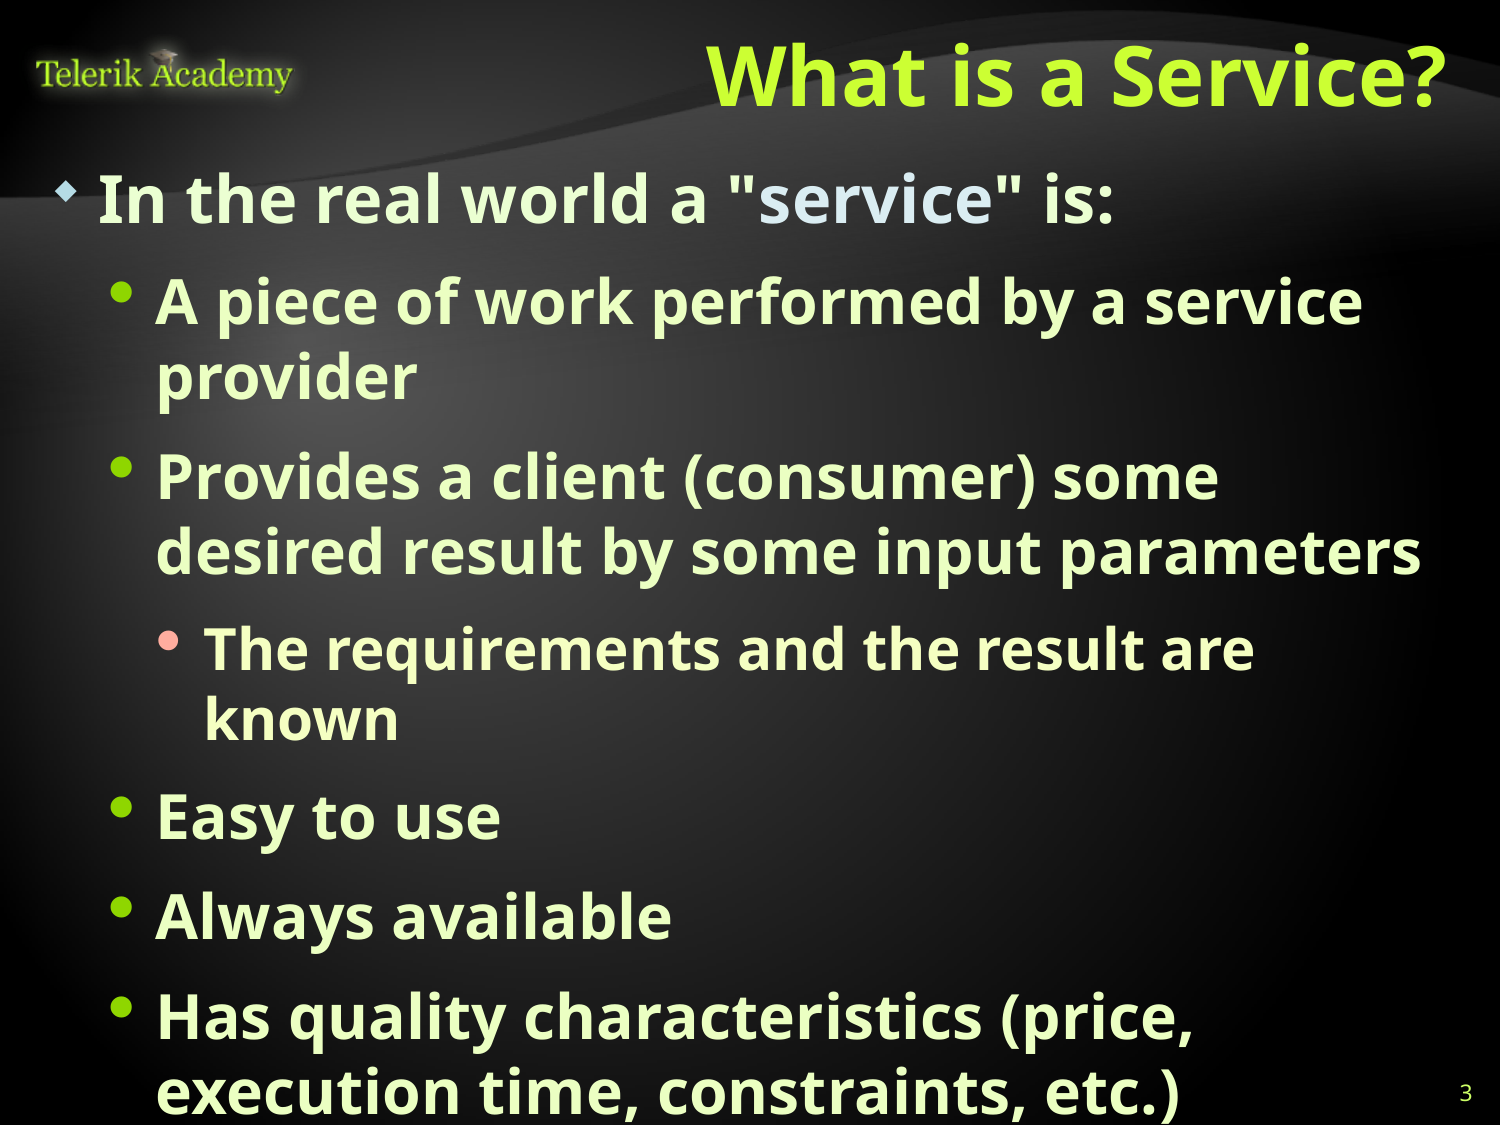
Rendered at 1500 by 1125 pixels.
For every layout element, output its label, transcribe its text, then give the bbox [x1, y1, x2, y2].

title What is a Service? [300, 12, 1463, 149]
picture [0, 0, 1500, 1125]
slide_number 3 [1412, 1074, 1488, 1113]
list In the real world a "service" is: A piece of work performed by a service provider Provides a client (consumer) some desired result by some input parameters The requirements and the result are known Easy to use Always available Has quality characteristics (price, execution time, constraints, etc.) [37, 149, 1463, 1100]
